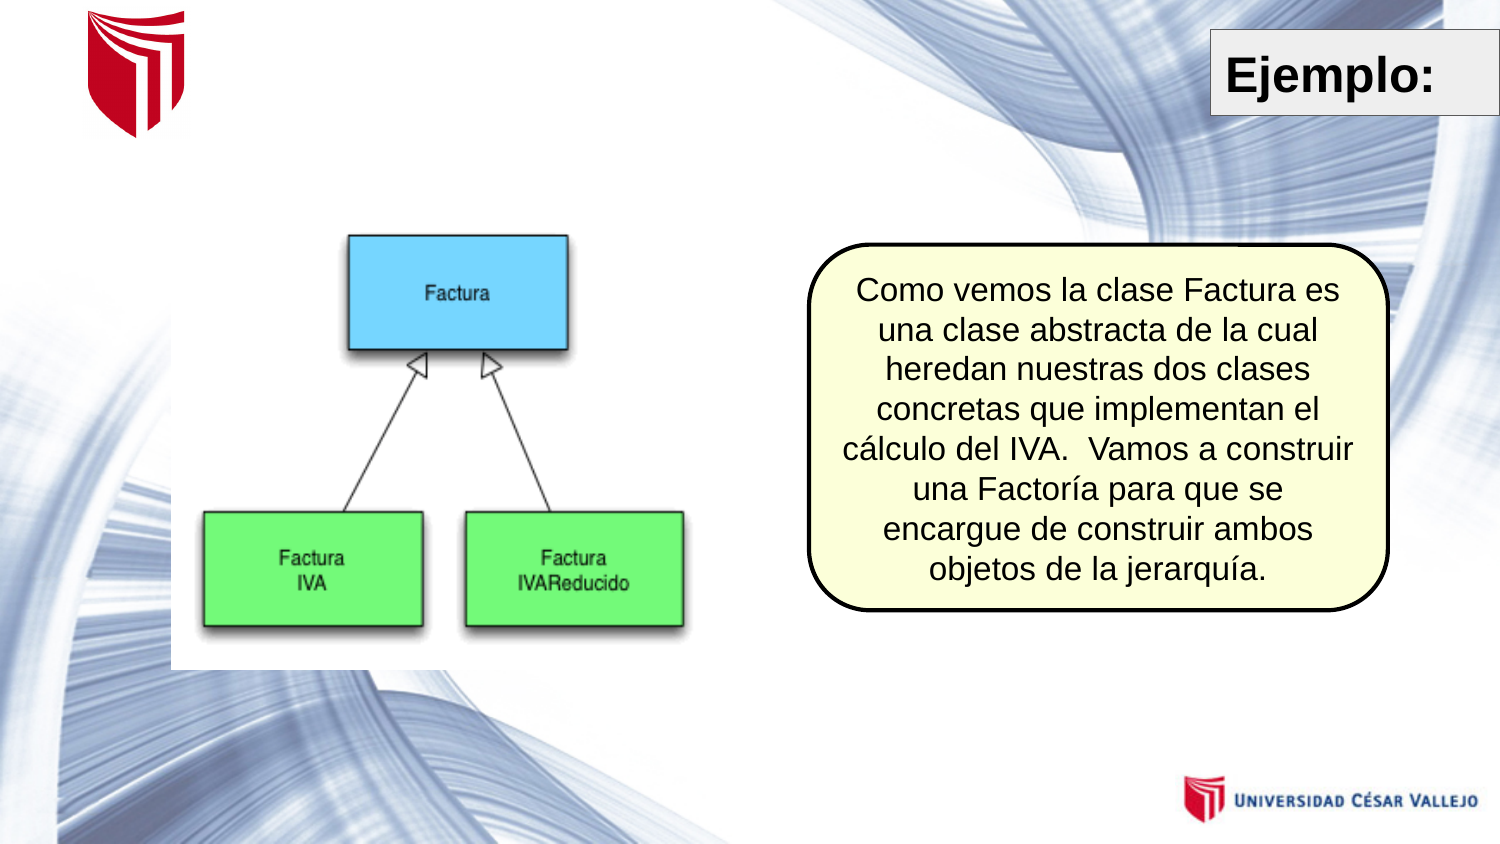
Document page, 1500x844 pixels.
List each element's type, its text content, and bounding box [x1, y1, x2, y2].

text_box Ejemplo: [1210, 29, 1500, 116]
text_box Como vemos la clase Factura es una clase abstracta de la cual heredan nuestras dos clases concretas que implementan el cálculo del IVA. Vamos a construir una Factoría para que se encargue de construir ambos objetos de la jerarquía. [806, 242, 1390, 613]
picture [0, 0, 1500, 844]
